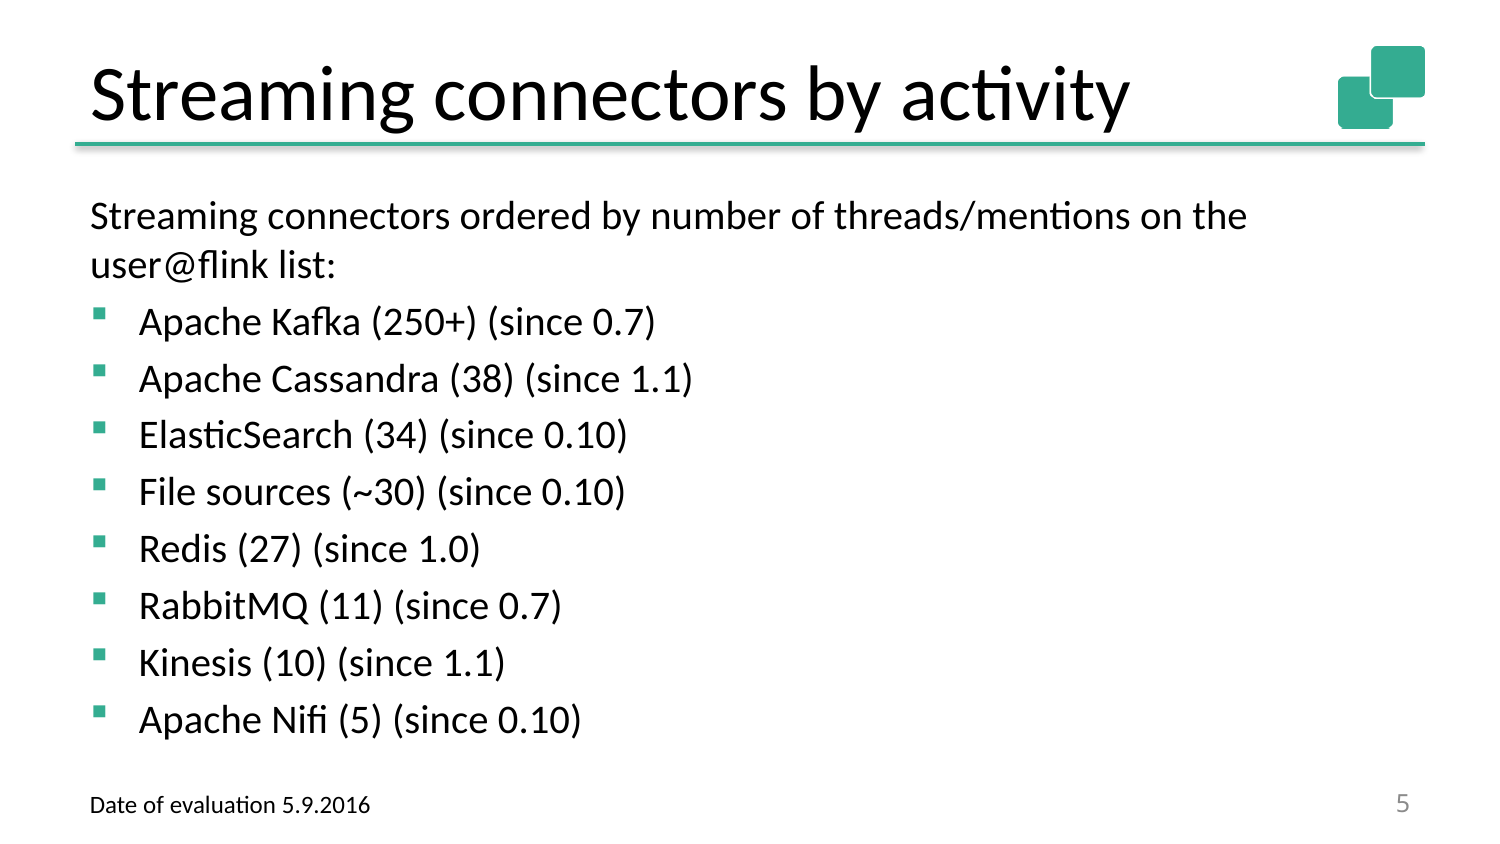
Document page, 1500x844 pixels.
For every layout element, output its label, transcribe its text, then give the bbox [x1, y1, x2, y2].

text_box Date of evaluation 5.9.2016 [75, 781, 634, 827]
title Streaming connectors by activity [75, 33, 1339, 145]
list Streaming connectors ordered by number of threads/mentions on the user@flink list: Apache Kafka (250+) (since 0.7) Apache Cassandra (38) (since 1.1) ElasticSearch (34) (since 0.10) File sources (~30) (since 0.10) Redis (27) (since 1.0) RabbitMQ (11) (since 0.7) Kinesis (10) (since 1.1) Apache Nifi (5) (since 0.10) [75, 181, 1425, 754]
picture [1339, 46, 1425, 129]
slide_number 5 [1074, 782, 1425, 827]
